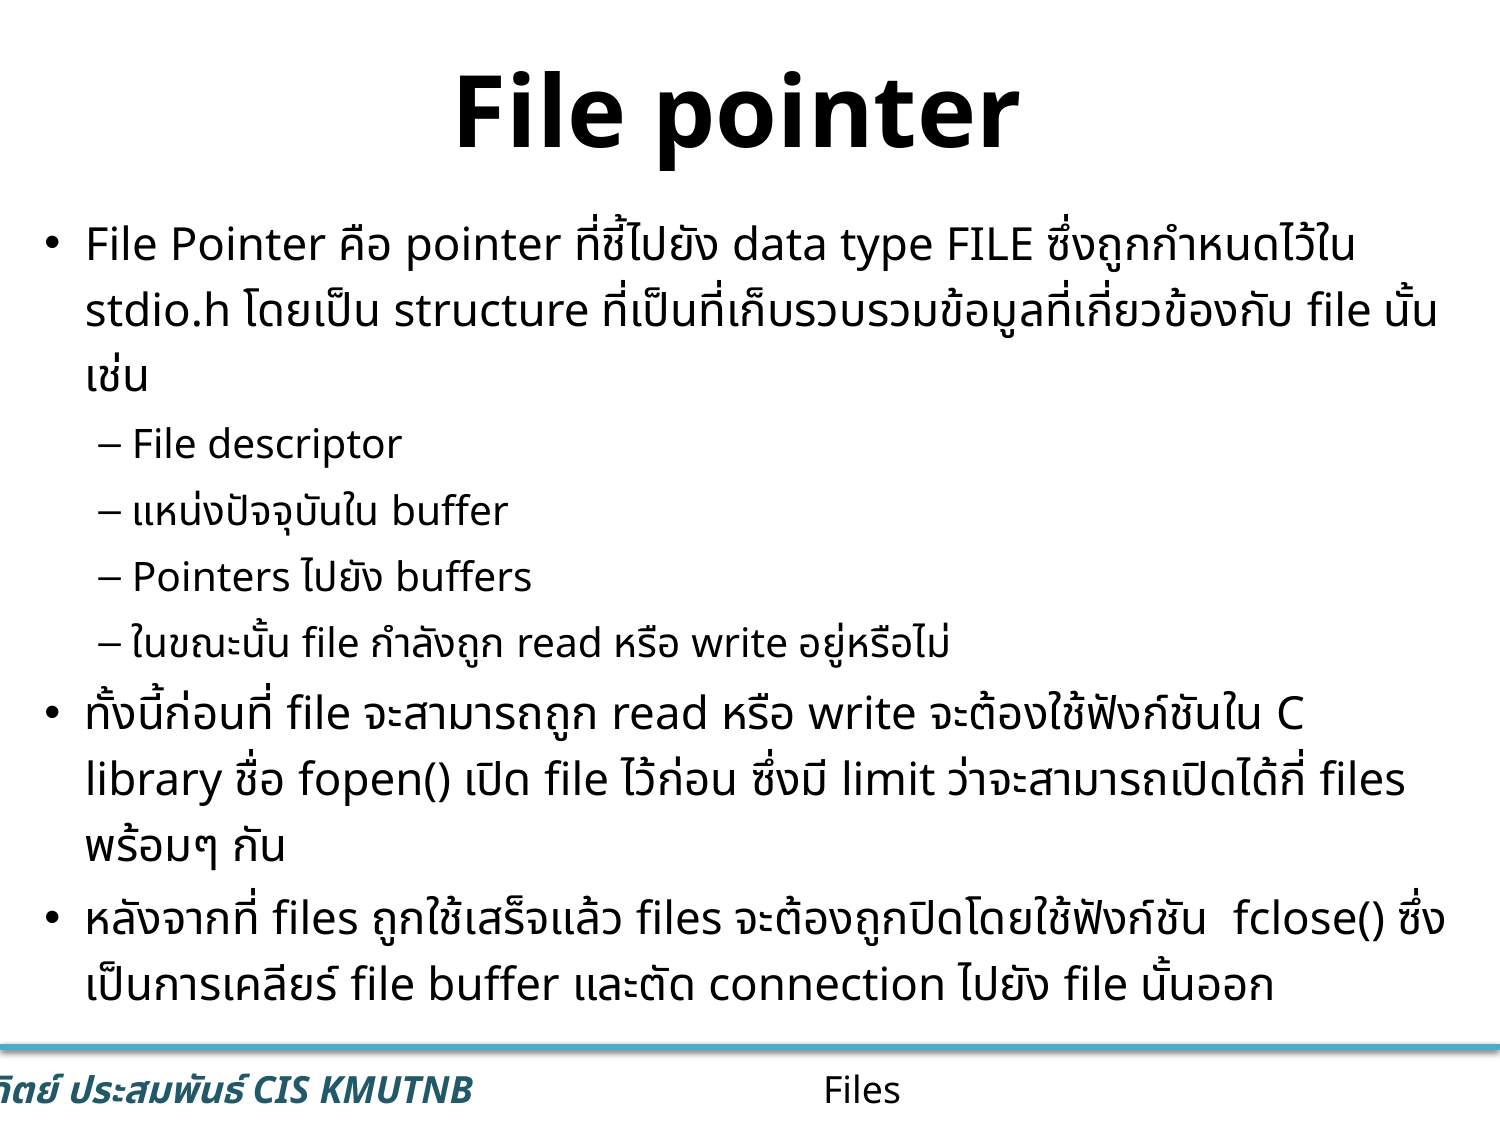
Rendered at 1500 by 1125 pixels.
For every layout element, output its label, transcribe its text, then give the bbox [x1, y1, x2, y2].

footer Files [442, 1058, 1282, 1119]
list File Pointer คือ pointer ที่ชี้ไปยัง data type FILE ซึ่งถูกกำหนดไว้ใน stdio.h โดยเป็น structure ที่เป็นที่เก็บรวบรวมข้อมูลที่เกี่ยวข้องกับ file นั้น เช่น File descriptor แหน่งปัจจุบันใน buffer Pointers ไปยัง buffers ในขณะนั้น file กำลังถูก read หรือ write อยู่หรือไม่ ทั้งนี้ก่อนที่ file จะสามารถถูก read หรือ write จะต้องใช้ฟังก์ชันใน C library ชื่อ fopen() เปิด file ไว้ก่อน ซึ่งมี limit ว่าจะสามารถเปิดได้กี่ files พร้อมๆ กัน หลังจากที่ files ถูกใช้เสร็จแล้ว files จะต้องถูกปิดโดยใช้ฟังก์ชัน fclose() ซึ่งเป็นการเคลียร์ file buffer และตัด connection ไปยัง file นั้นออก [29, 196, 1471, 1035]
title File pointer [29, 30, 1471, 185]
